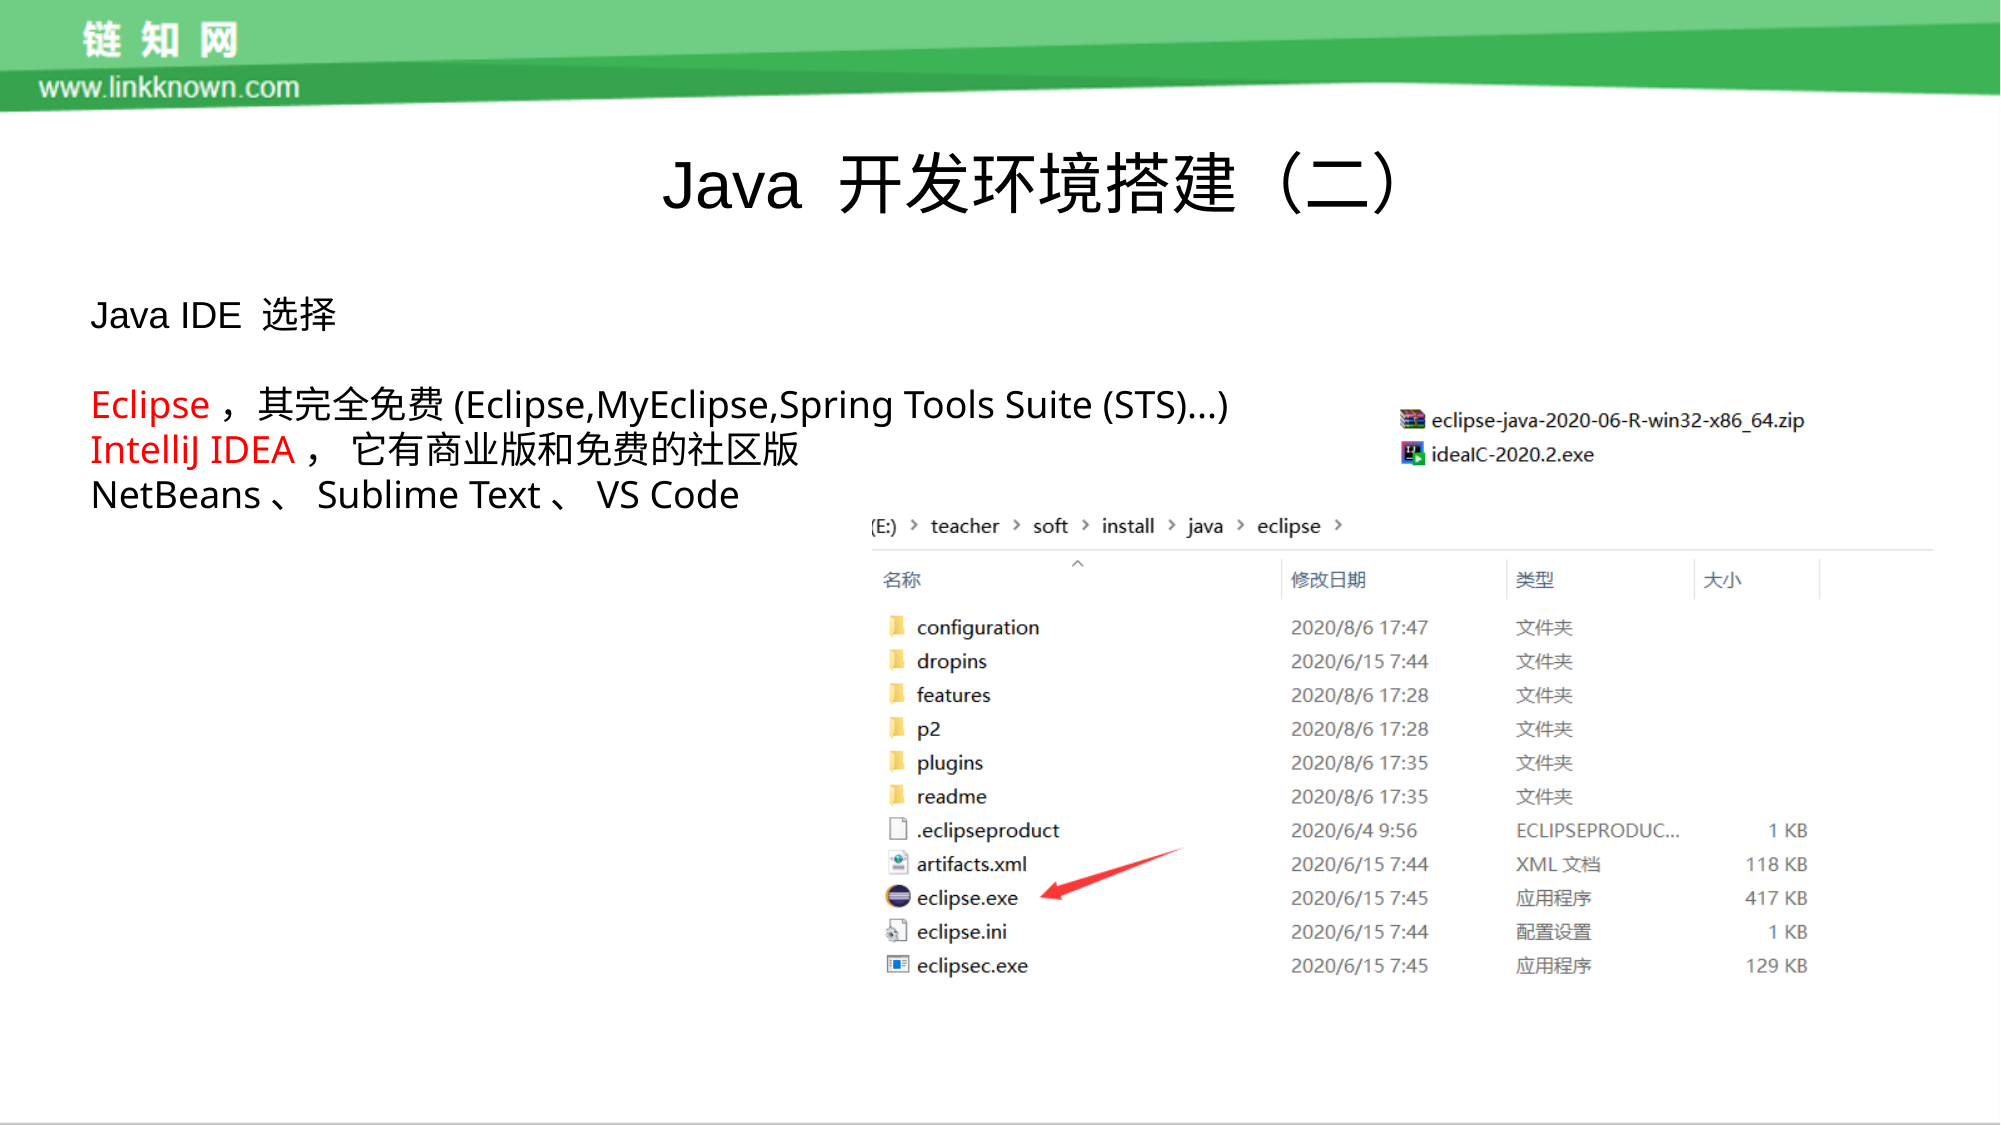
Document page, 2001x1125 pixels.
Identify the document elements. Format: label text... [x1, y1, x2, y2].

text_box Java IDE 选择 Eclipse，其完全免费(Eclipse,MyEclipse,Spring Tools Suite (STS)...) IntelliJ IDEA， 它有商业版和免费的社区版 NetBeans、Sublime Text、VS Code [75, 283, 1933, 524]
picture [0, 0, 2001, 1125]
text_box Java 开发环境搭建（二） [647, 134, 1493, 229]
